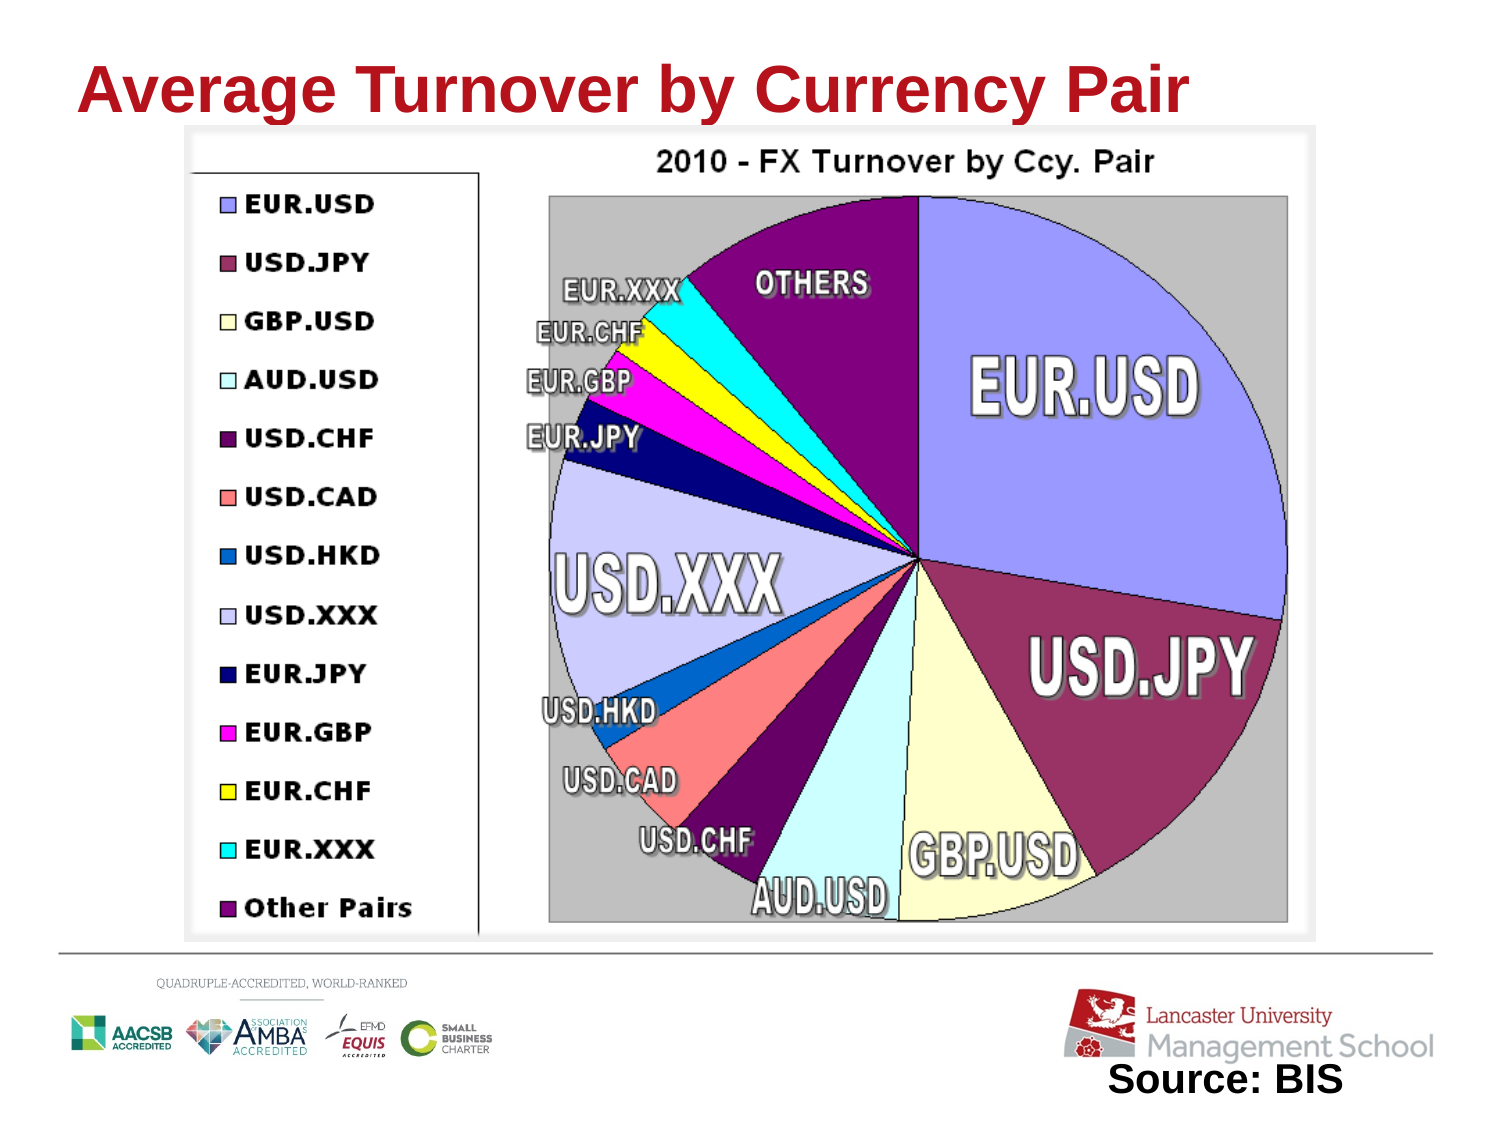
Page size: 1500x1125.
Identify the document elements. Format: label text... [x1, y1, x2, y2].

title Average Turnover by Currency Pair [76, 31, 1459, 126]
text_box Source: BIS [1092, 1023, 1447, 1095]
picture [0, 0, 1500, 1125]
